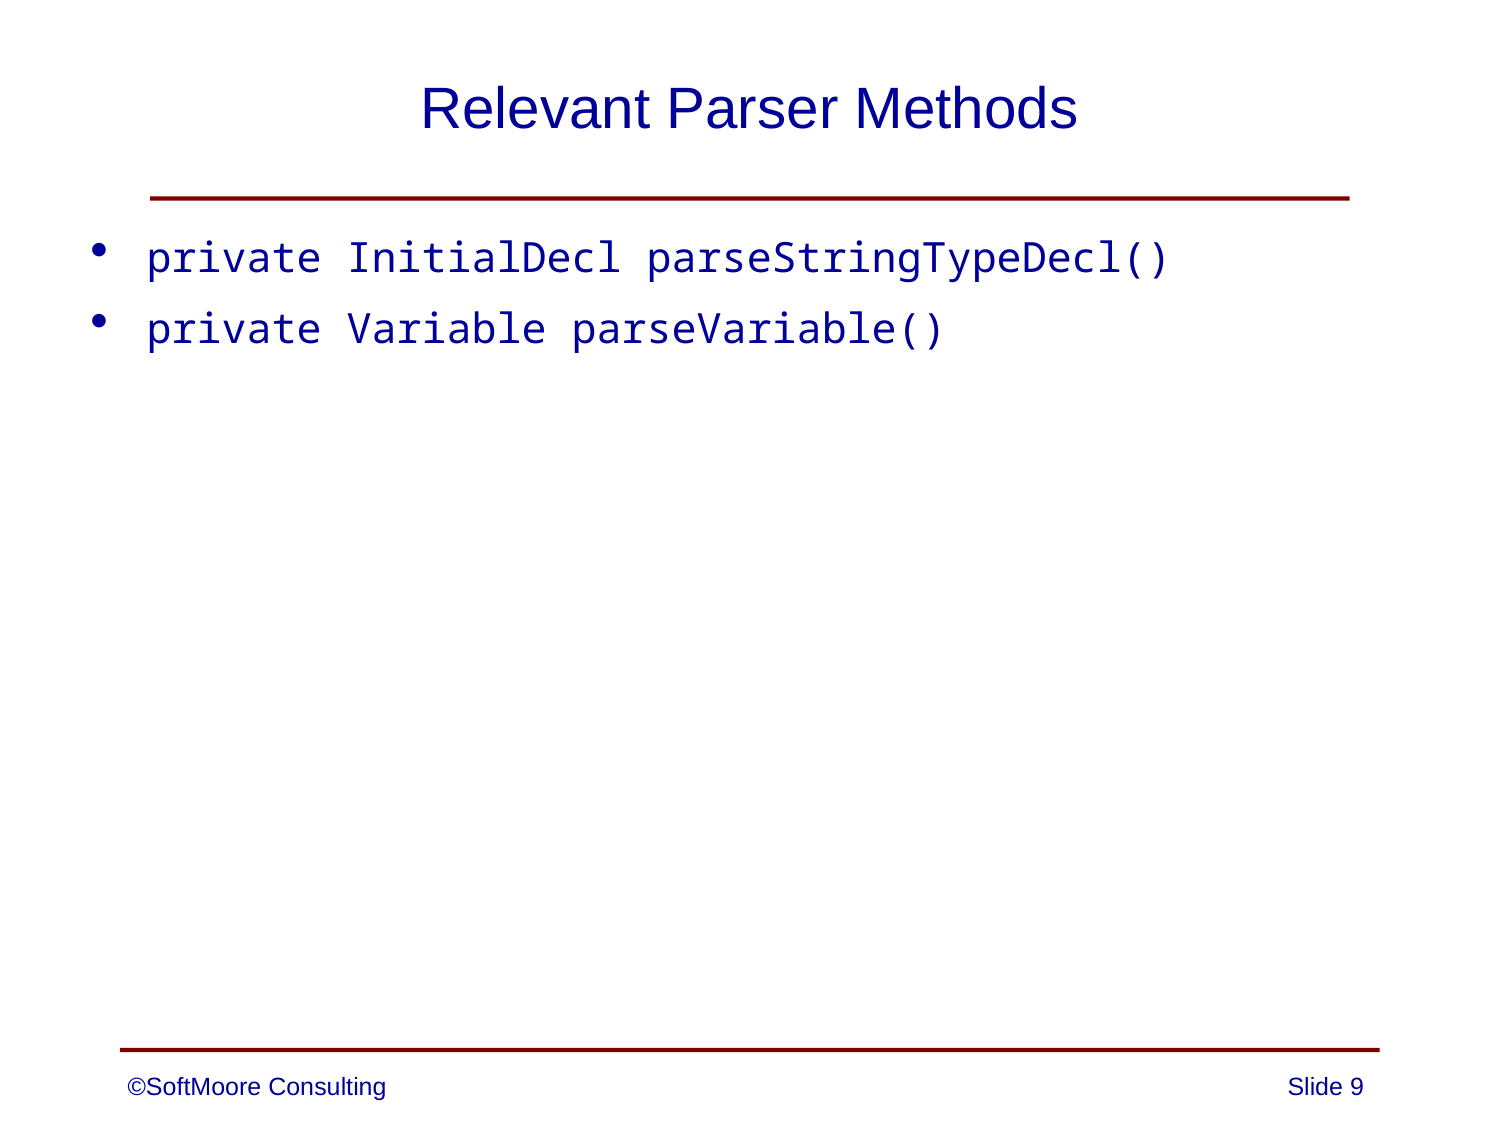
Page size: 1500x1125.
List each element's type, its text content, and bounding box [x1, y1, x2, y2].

slide_number Slide 9 [1078, 1061, 1380, 1109]
list private InitialDecl parseStringTypeDecl() private Variable parseVariable() [74, 223, 1425, 1034]
title Relevant Parser Methods [149, 22, 1350, 188]
footer ©SoftMoore Consulting [111, 1061, 563, 1109]
